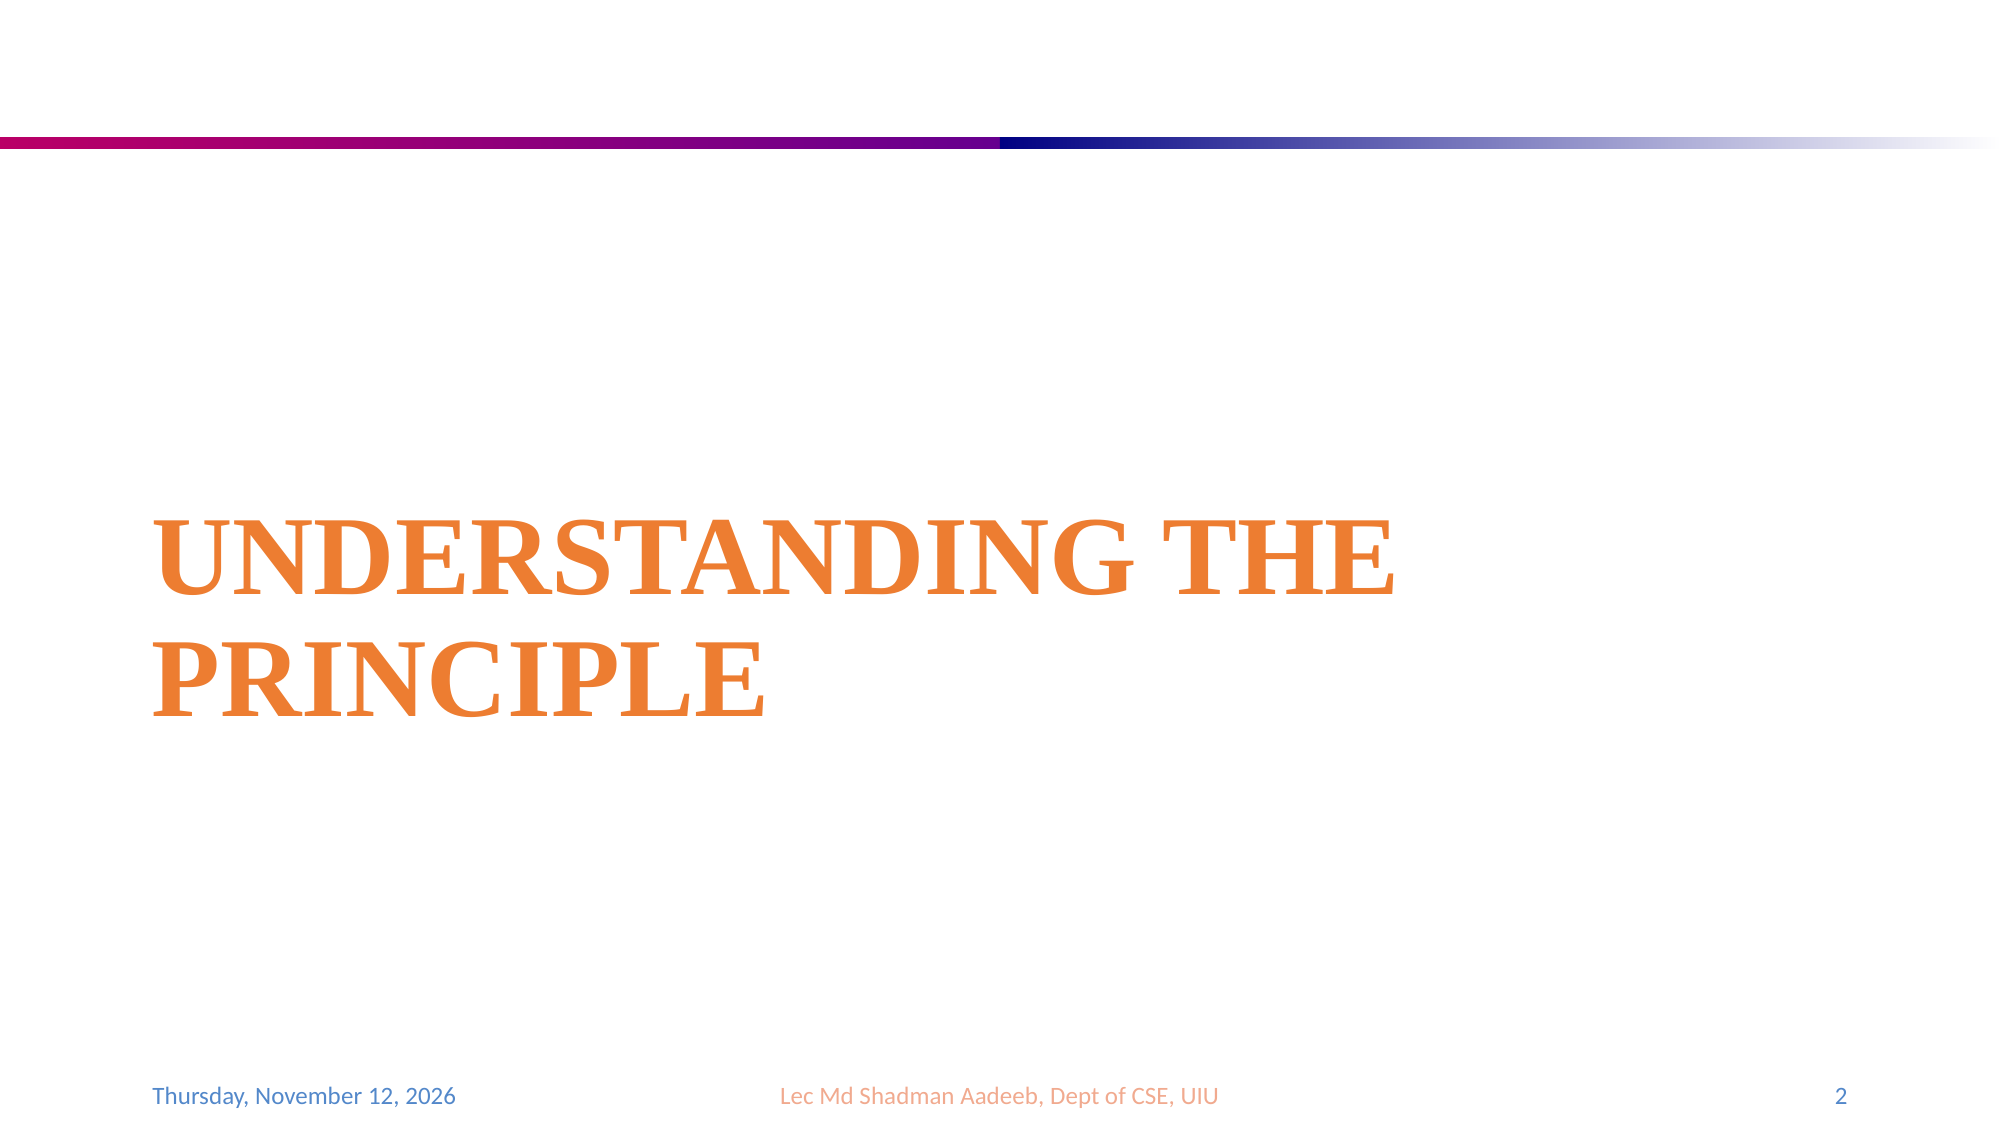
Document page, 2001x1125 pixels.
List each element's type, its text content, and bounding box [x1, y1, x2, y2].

slide_number 2 [1412, 1065, 1863, 1125]
title Understanding the principle [136, 280, 1862, 749]
footer Lec Md Shadman Aadeeb, Dept of CSE, UIU [662, 1065, 1338, 1125]
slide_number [137, 1065, 588, 1125]
